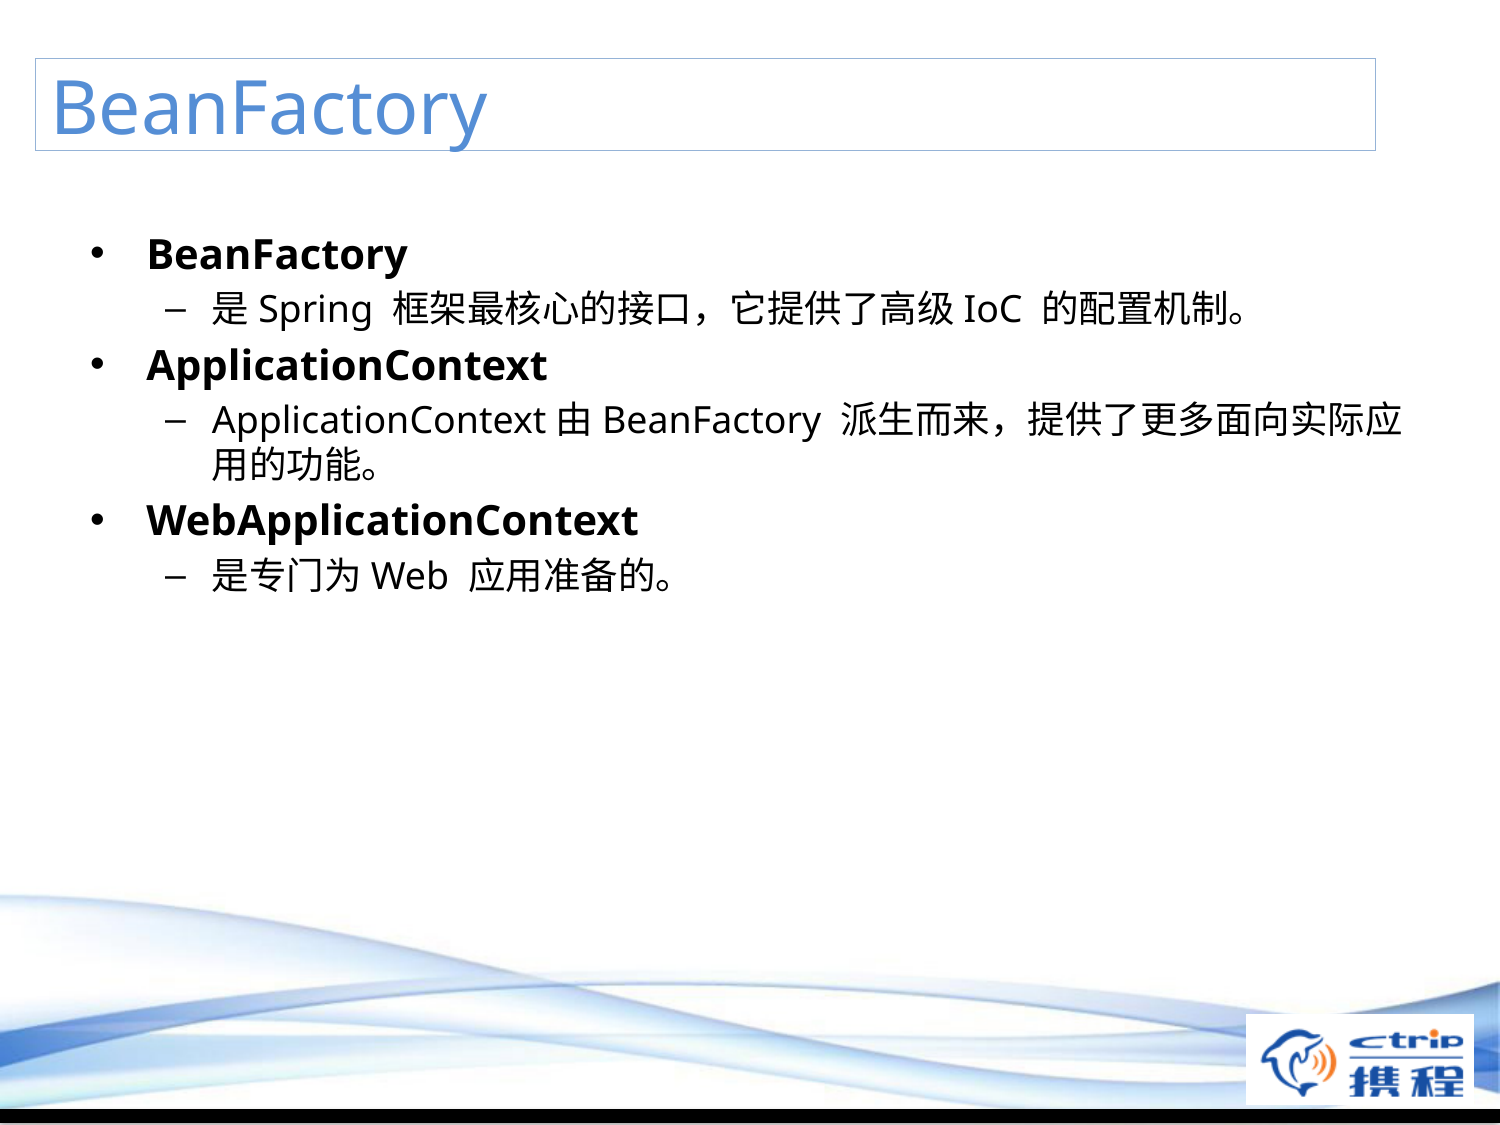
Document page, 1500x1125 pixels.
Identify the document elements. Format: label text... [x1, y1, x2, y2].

picture [0, 0, 1500, 1109]
title BeanFactory [35, 58, 1376, 151]
list BeanFactory 是Spring 框架最核心的接口，它提供了高级IoC 的配置机制。 ApplicationContext ApplicationContext由BeanFactory 派生而来，提供了更多面向实际应用的功能。 WebApplicationContext 是专门为Web 应用准备的。 [75, 219, 1425, 963]
